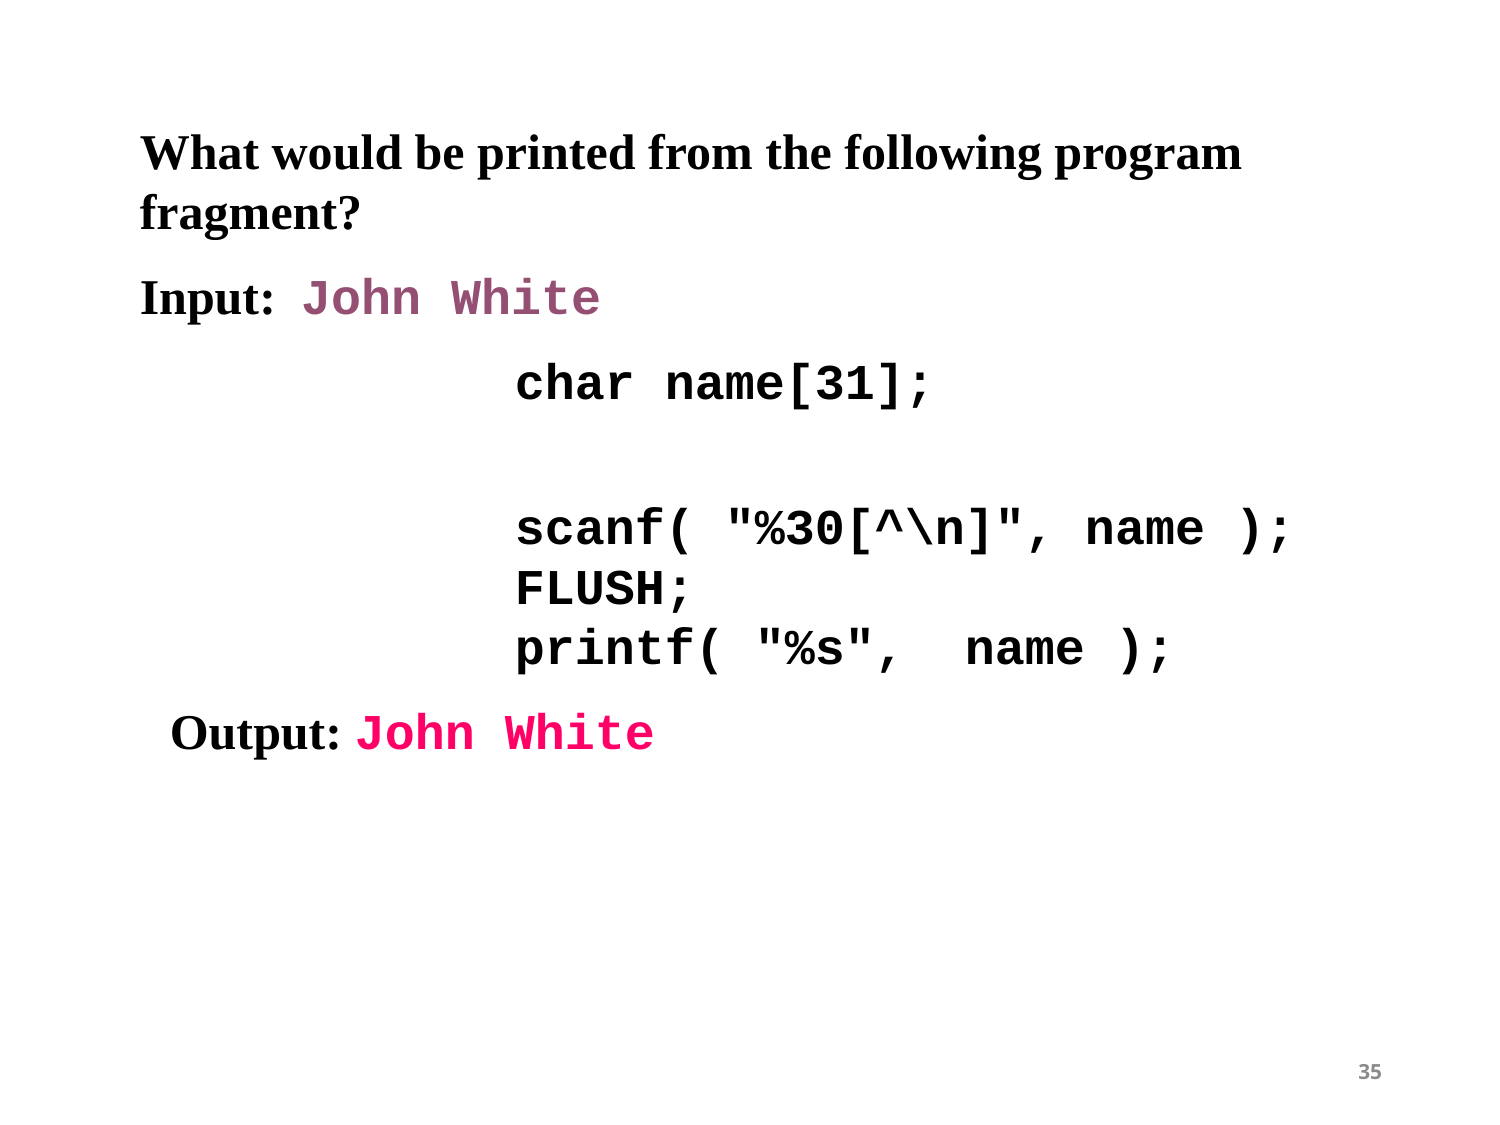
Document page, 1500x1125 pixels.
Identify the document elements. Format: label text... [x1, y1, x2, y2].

slide_number 35 [1059, 1042, 1397, 1103]
text_box What would be printed from the following program fragment? Input: John White char name[31]; scanf( "%30[^\n]", name ); FLUSH; printf( "%s", name ); Output: John White [124, 112, 1313, 768]
